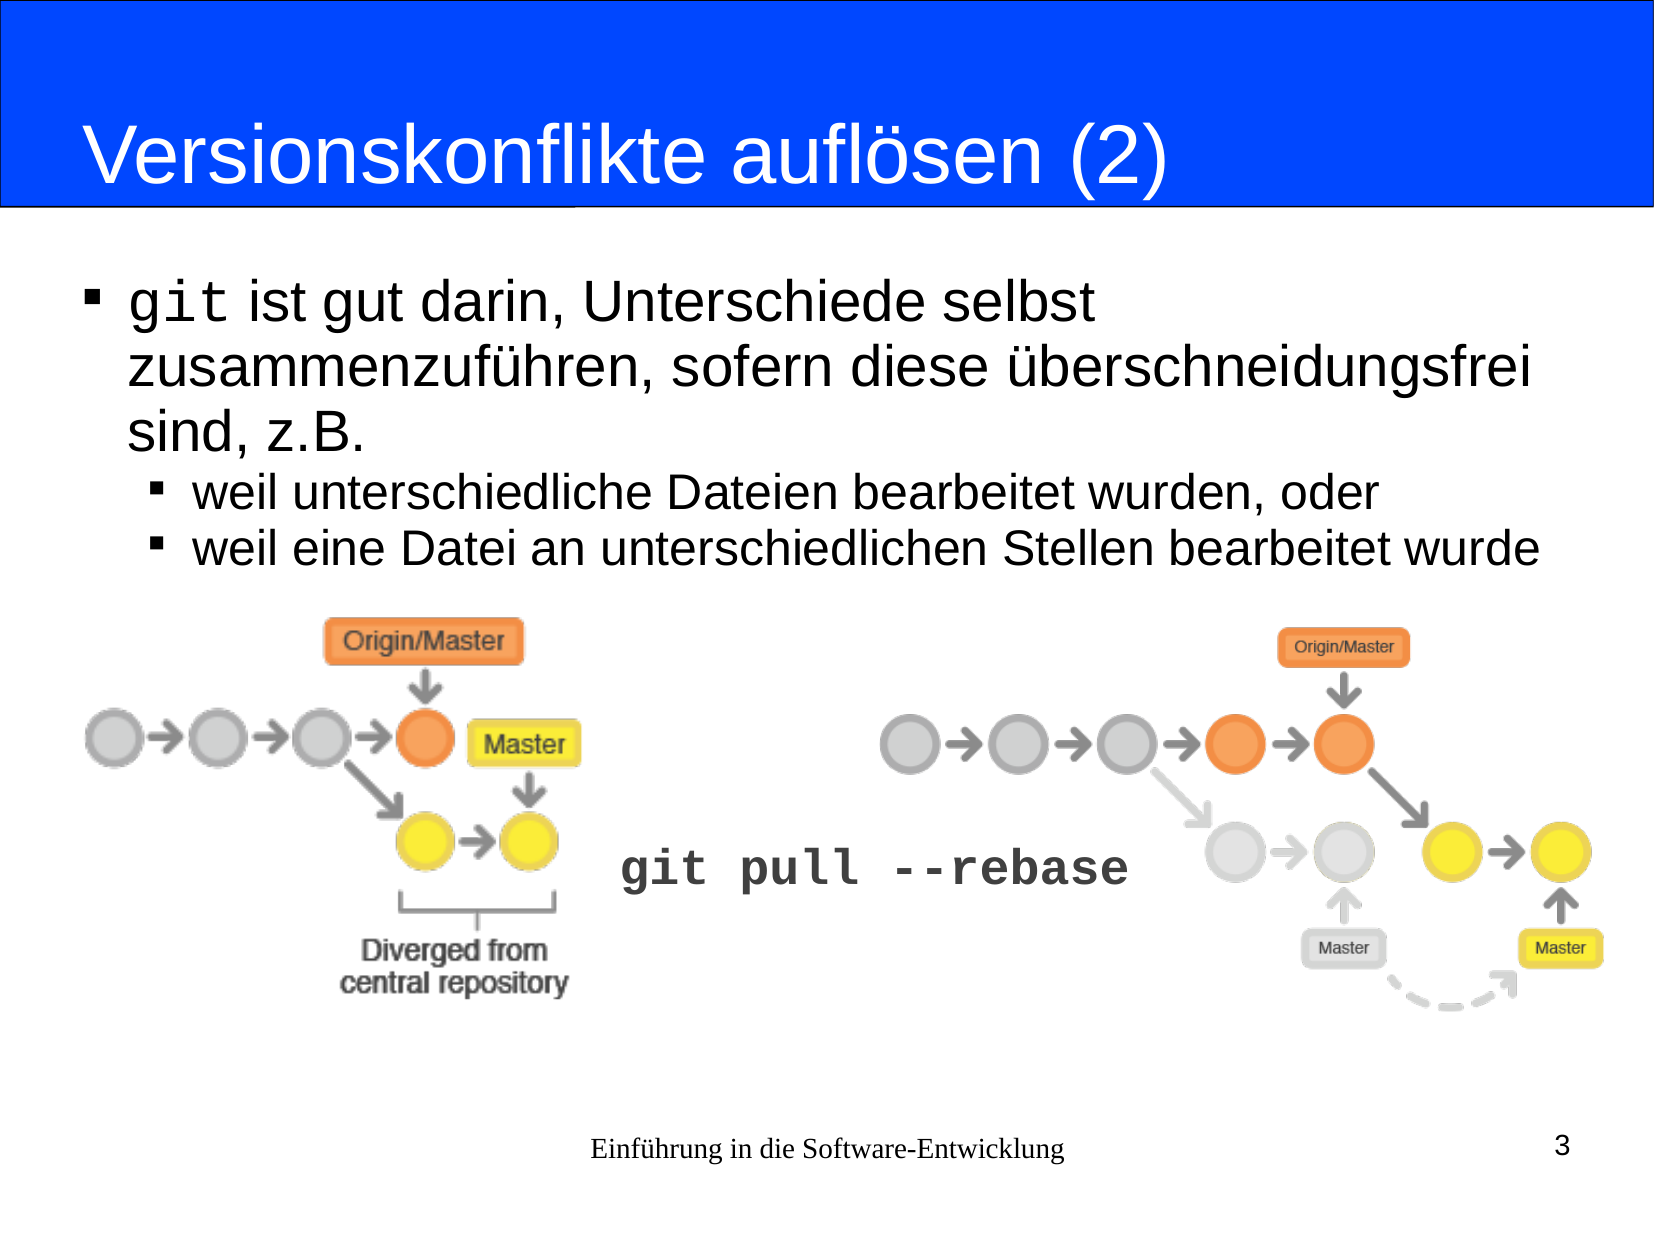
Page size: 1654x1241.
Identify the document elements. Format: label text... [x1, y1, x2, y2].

picture [878, 603, 1607, 1014]
title Versionskonflikte auflösen (2) [82, 49, 1571, 257]
footer Einführung in die Software-Entwicklung [565, 1129, 1090, 1216]
text_box git pull --rebase [604, 832, 873, 904]
slide_number 3 [1185, 1129, 1571, 1216]
subtitle git ist gut darin, Unterschiede selbst zusammenzuführen, sofern diese überschneidungsfrei sind, z.B. weil unterschiedliche Dateien bearbeitet wurden, oder weil eine Datei an unterschiedlichen Stellen bearbeitet wurde [82, 265, 1572, 1085]
picture [82, 608, 591, 1014]
text_box [0, 0, 1654, 207]
